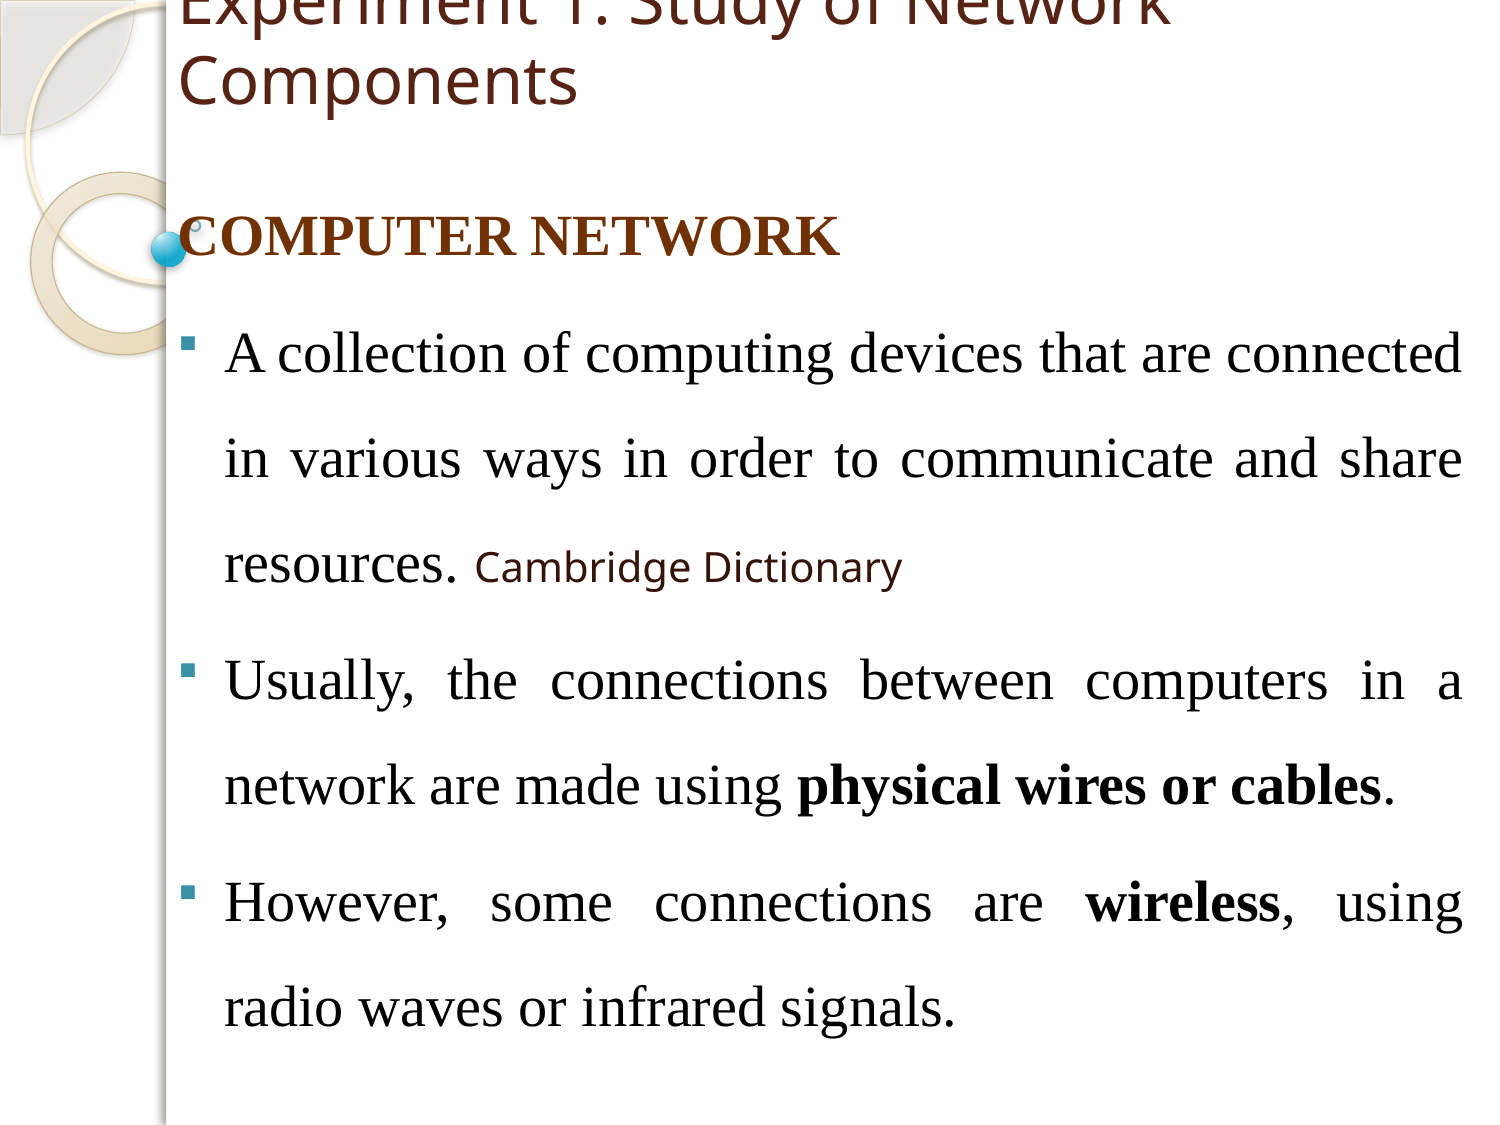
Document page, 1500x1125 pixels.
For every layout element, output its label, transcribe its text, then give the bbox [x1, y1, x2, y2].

subtitle COMPUTER NETWORK A collection of computing devices that are connected in various ways in order to communicate and share resources. Cambridge Dictionary Usually, the connections between computers in a network are made using physical wires or cables. However, some connections are wireless, using radio waves or infrared signals. [162, 162, 1479, 1086]
title Experiment 1: Study of Network Components [162, 24, 1479, 125]
